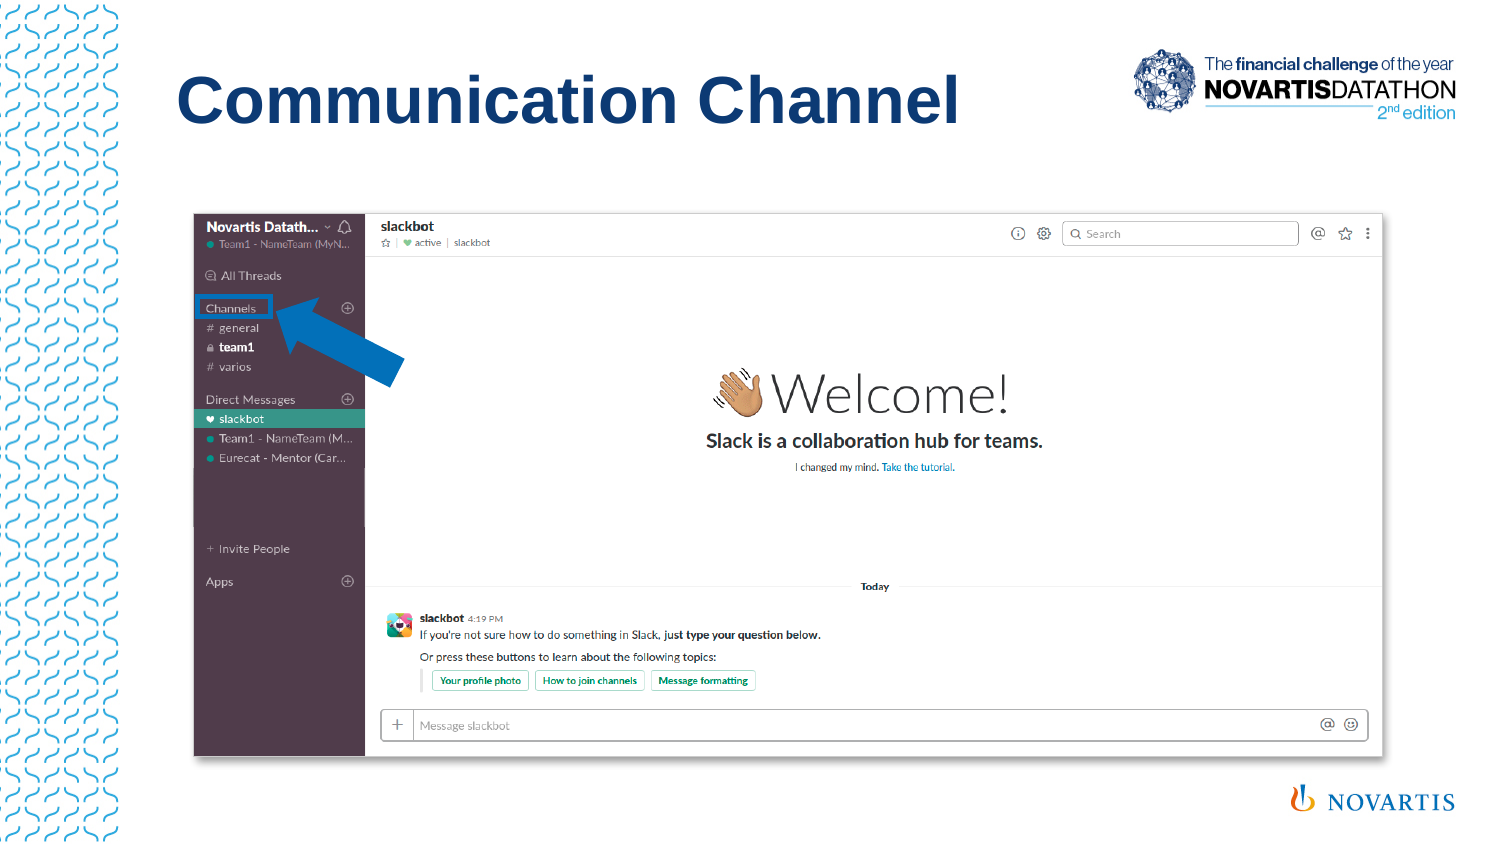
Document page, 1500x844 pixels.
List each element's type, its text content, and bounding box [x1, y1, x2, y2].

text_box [193, 213, 1382, 757]
text_box Communication Channel [161, 20, 1108, 184]
picture [0, 0, 1500, 844]
